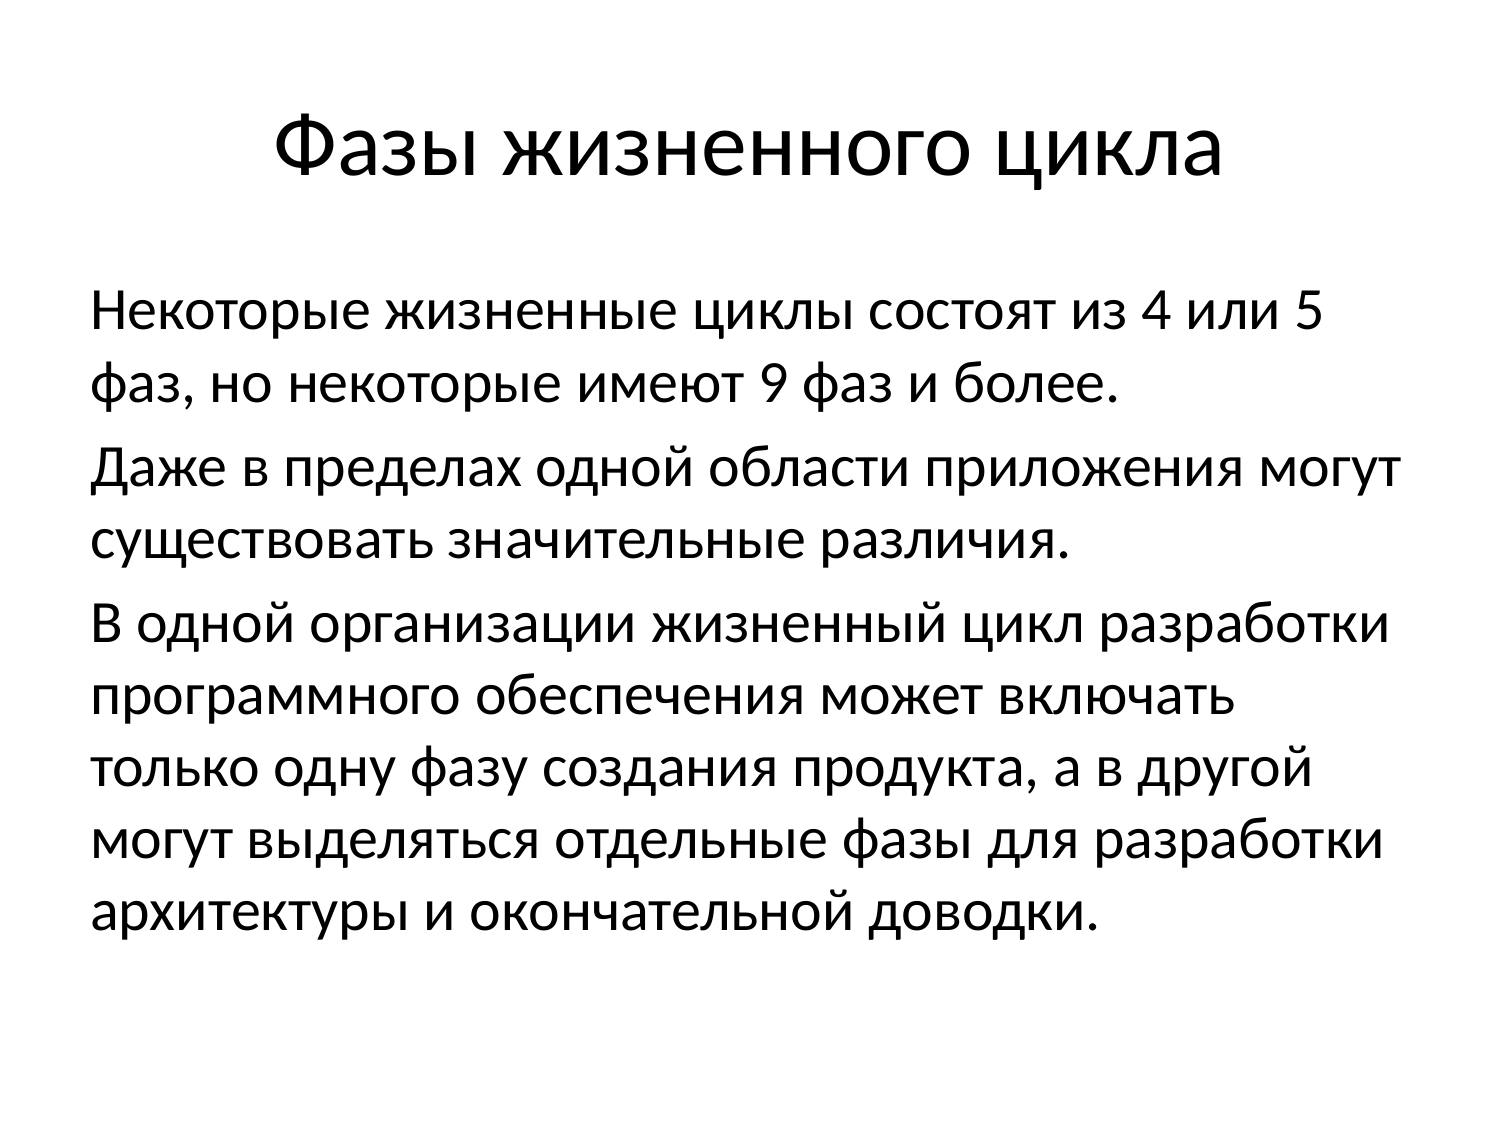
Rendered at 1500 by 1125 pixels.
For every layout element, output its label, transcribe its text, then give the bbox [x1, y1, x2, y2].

title Фазы жизненного цикла [75, 45, 1425, 233]
list Некоторые жизненные циклы состоят из 4 или 5 фаз, но некоторые имеют 9 фаз и более. Даже в пределах одной области приложения могут существовать значительные различия. В одной организации жизненный цикл разработки программного обеспечения может включать только одну фазу создания продукта, а в другой могут выделяться отдельные фазы для разработки архитектуры и окончательной доводки. [75, 262, 1425, 1005]
